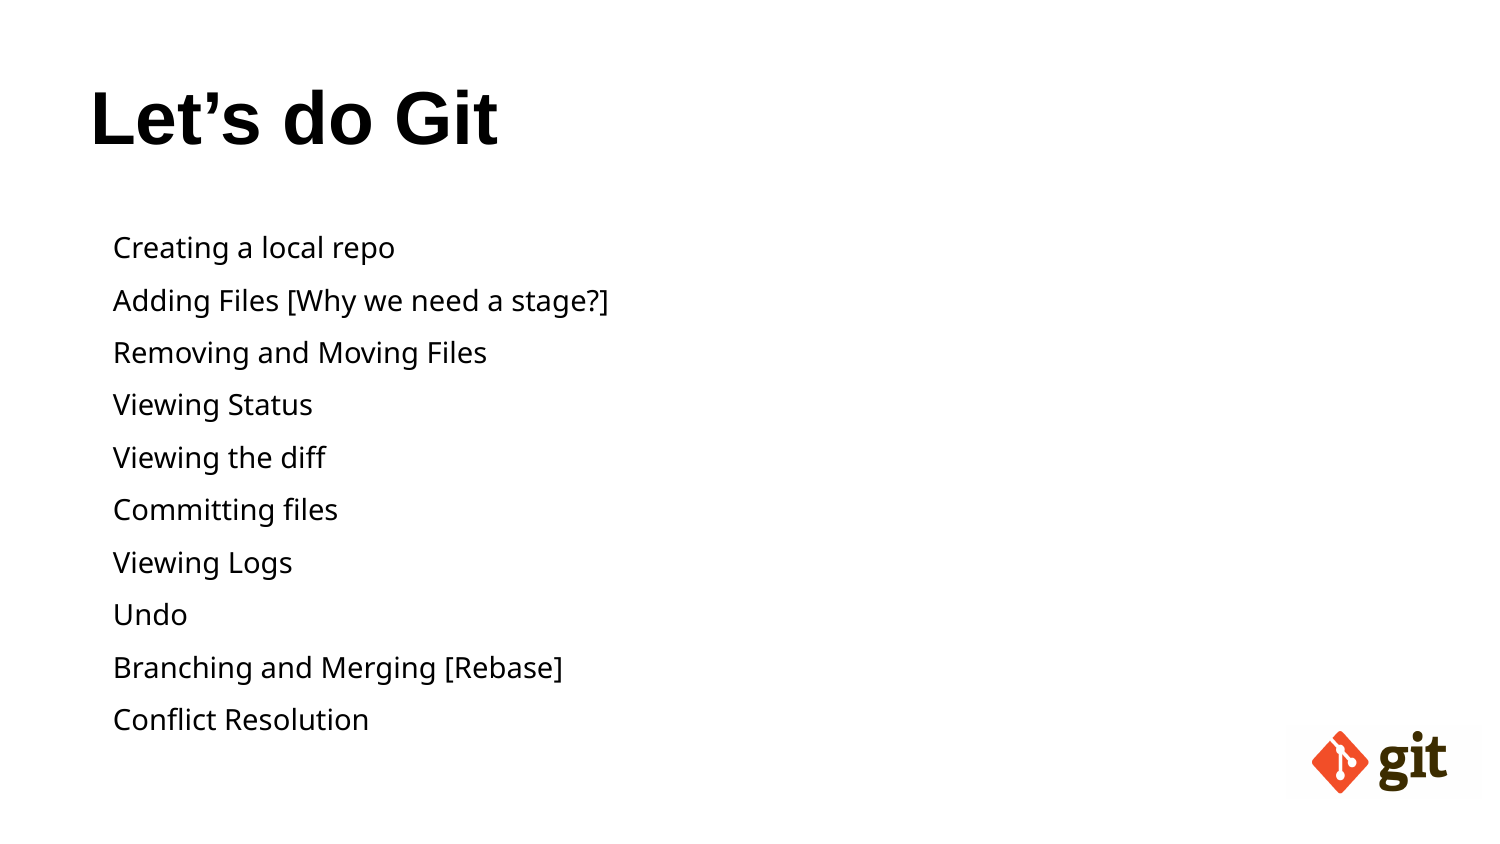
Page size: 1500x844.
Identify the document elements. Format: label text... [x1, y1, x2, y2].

list Creating a local repo Adding Files [Why we need a stage?] Removing and Moving Files Viewing Status Viewing the diff Committing files Viewing Logs Undo Branching and Merging [Rebase] Conflict Resolution [75, 196, 1425, 808]
picture [1285, 724, 1482, 799]
title Let’s do Git [75, 33, 1425, 175]
